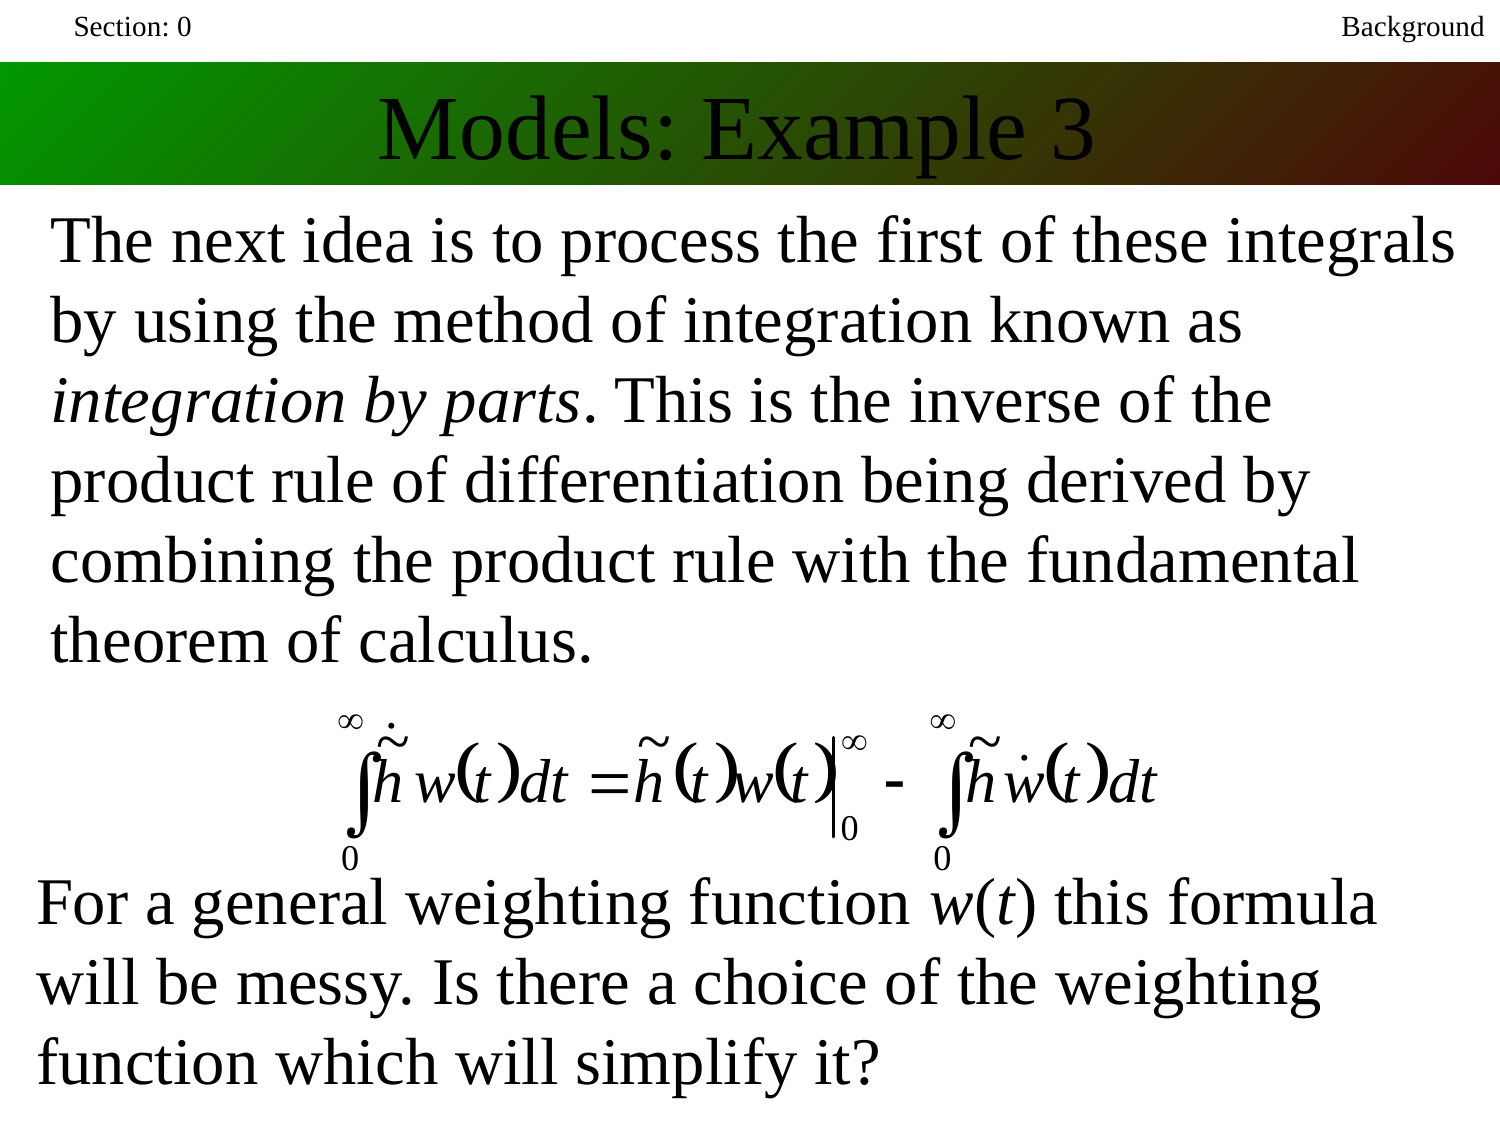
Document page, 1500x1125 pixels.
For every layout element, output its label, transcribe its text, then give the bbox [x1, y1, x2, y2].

text_box The next idea is to process the first of these integrals by using the method of integration known as integration by parts. This is the inverse of the product rule of differentiation being derived by combining the product rule with the fundamental theorem of calculus. [35, 188, 1494, 684]
text_box Background [1234, 0, 1500, 50]
text_box For a general weighting function w(t) this formula will be messy. Is there a choice of the weighting function which will simplify it? [21, 850, 1479, 1106]
text_box [0, 62, 99, 185]
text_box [326, 688, 1174, 886]
text_box Section: 0 [0, 0, 266, 50]
text_box [1375, 62, 1500, 185]
text_box Models: Example 3 [99, 59, 1375, 188]
